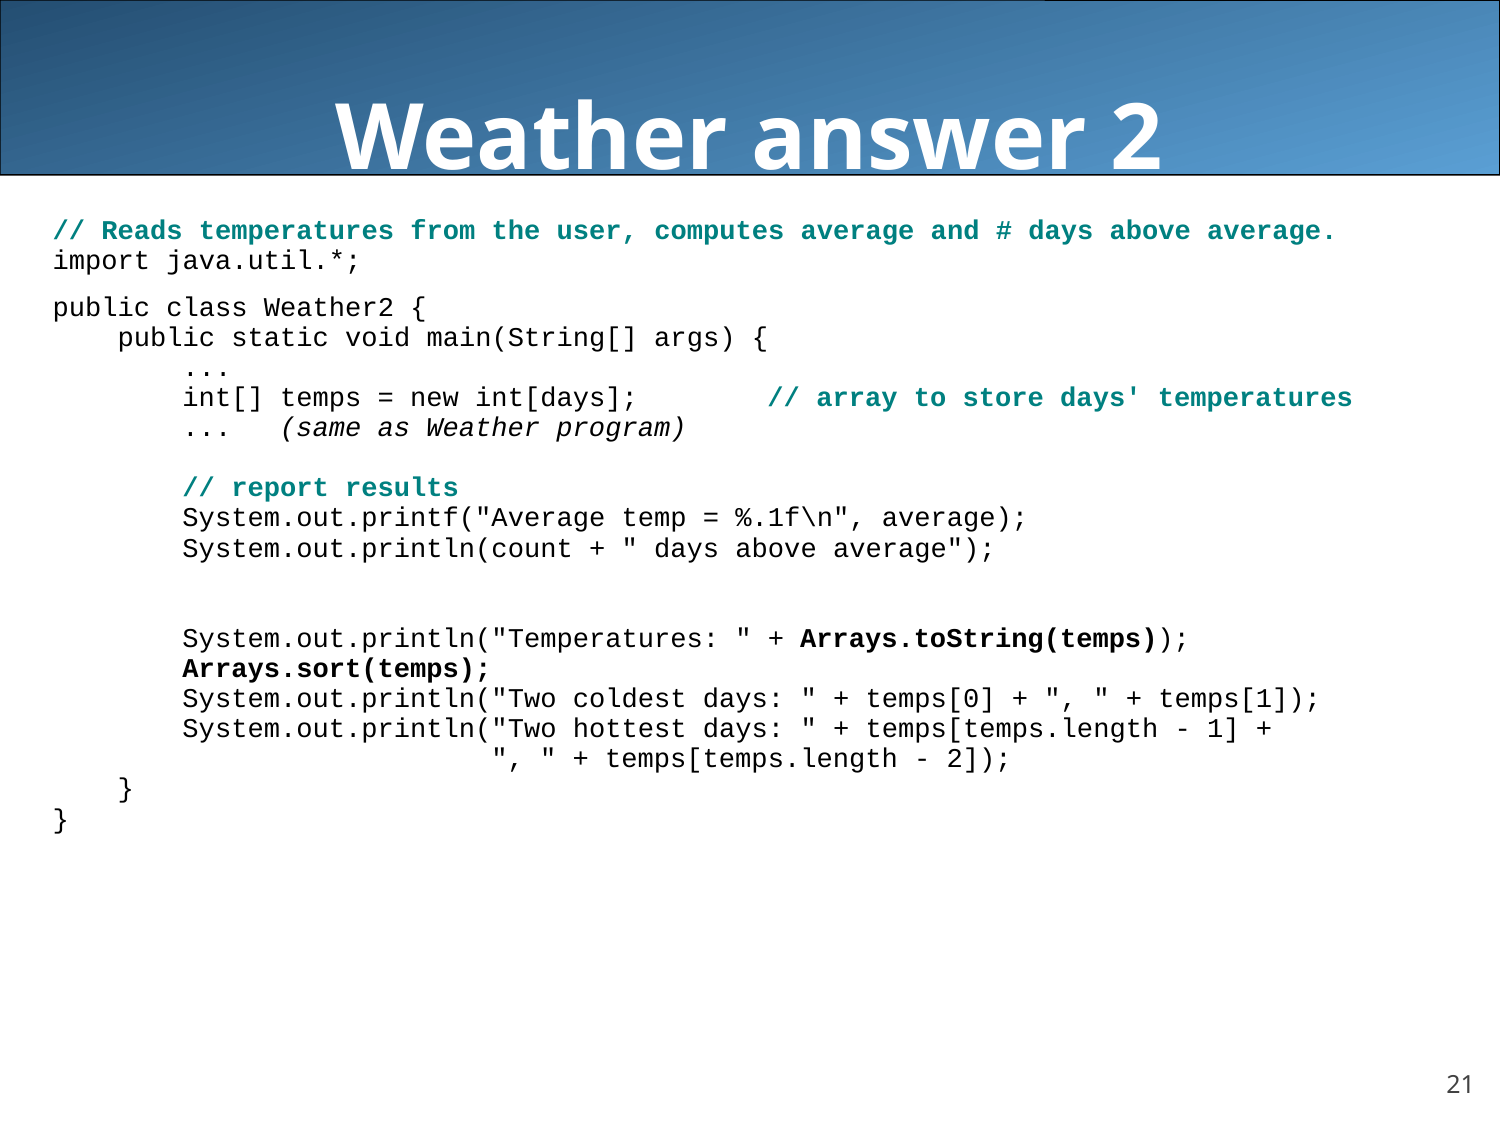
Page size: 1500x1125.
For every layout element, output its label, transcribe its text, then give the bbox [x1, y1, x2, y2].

title Weather answer 2 [75, 0, 1425, 188]
list // Reads temperatures from the user, computes average and # days above average. import java.util.*; public class Weather2 { public static void main(String[] args) { ... int[] temps = new int[days]; // array to store days' temperatures ... (same as Weather program) // report results System.out.printf("Average temp = %.1f\n", average); System.out.println(count + " days above average"); System.out.println("Temperatures: " + Arrays.toString(temps)); Arrays.sort(temps); System.out.println("Two coldest days: " + temps[0] + ", " + temps[1]); System.out.println("Two hottest days: " + temps[temps.length - 1] + ", " + temps[temps.length - 2]); } } [37, 212, 1500, 1018]
